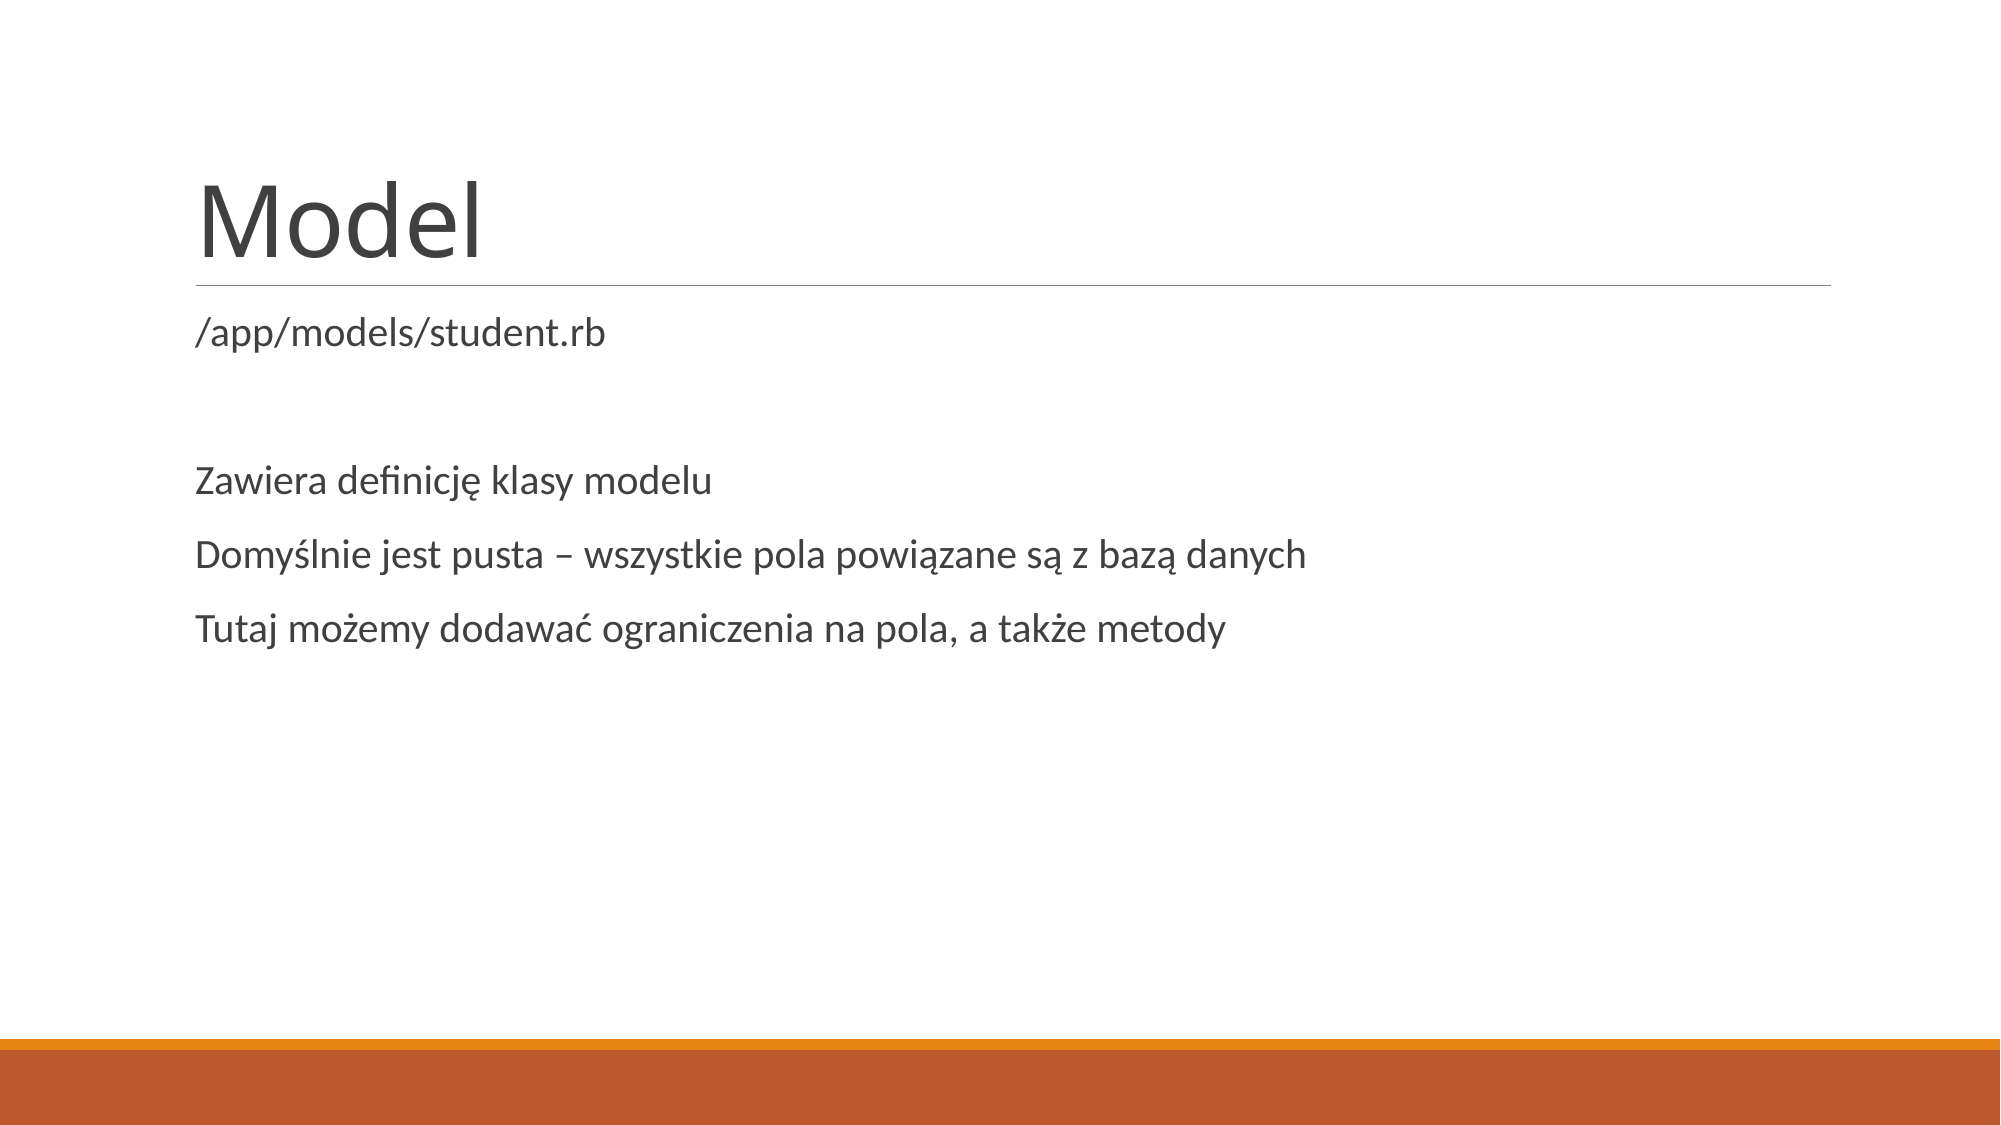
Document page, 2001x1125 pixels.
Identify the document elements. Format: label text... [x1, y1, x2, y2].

list /app/models/student.rb Zawiera definicję klasy modelu Domyślnie jest pusta – wszystkie pola powiązane są z bazą danych Tutaj możemy dodawać ograniczenia na pola, a także metody [180, 302, 1830, 963]
title Model [180, 47, 1830, 285]
